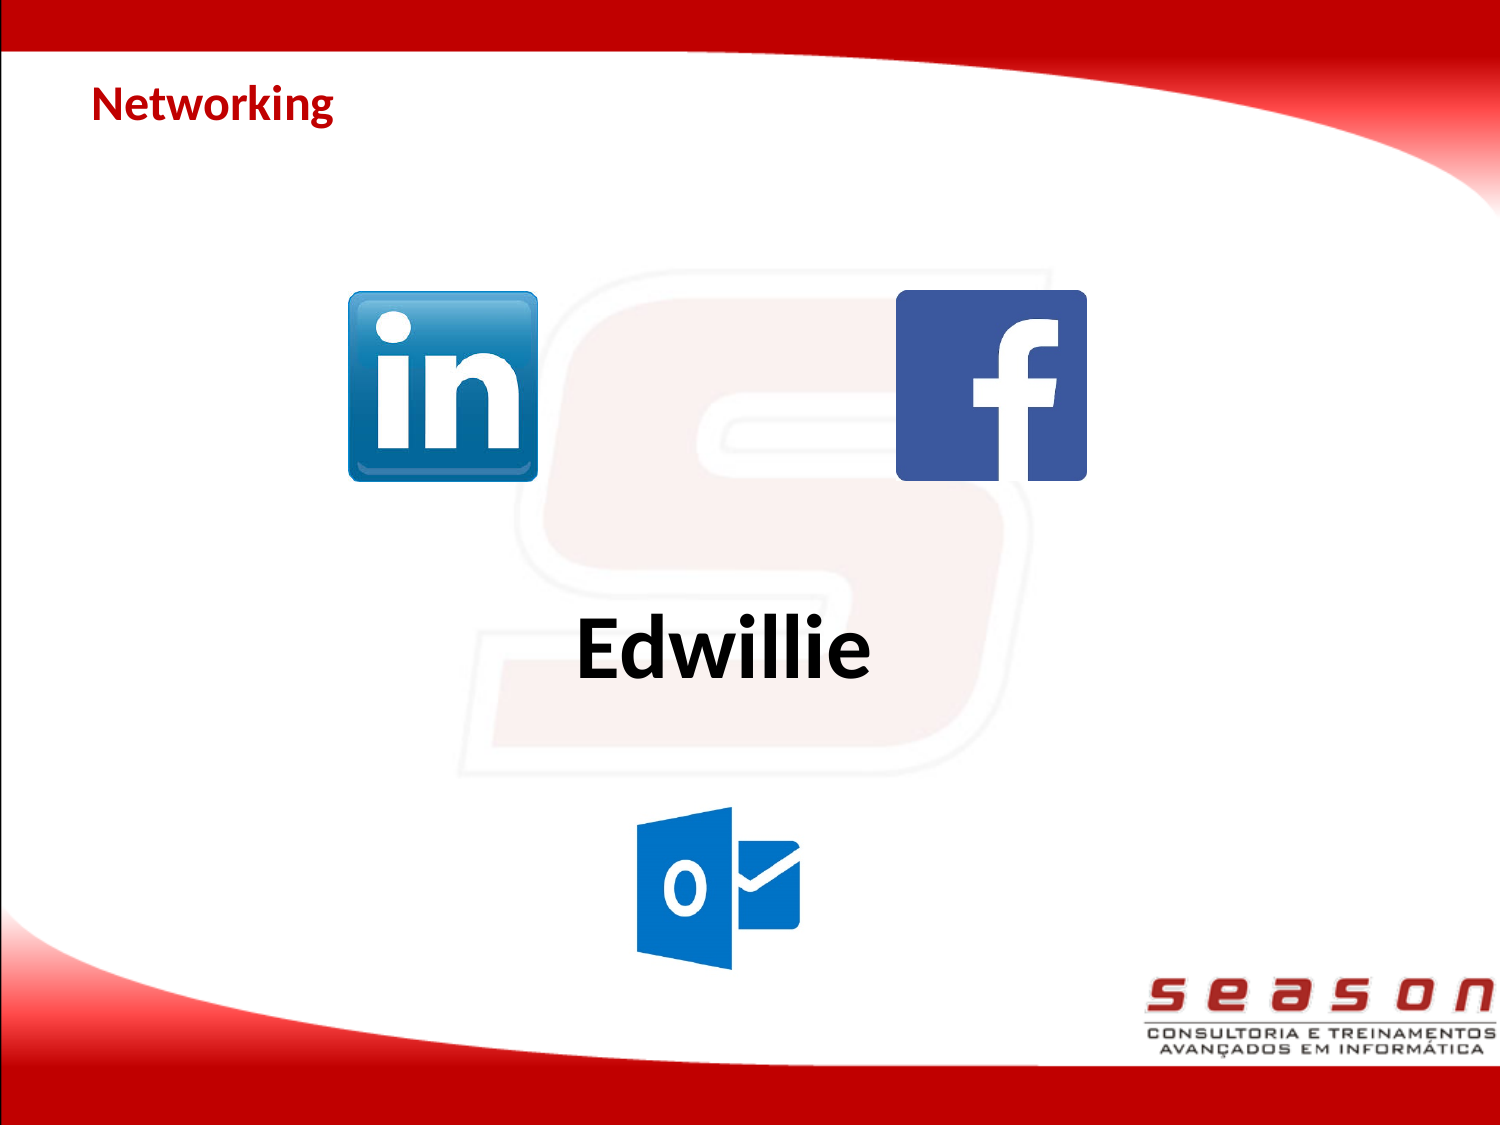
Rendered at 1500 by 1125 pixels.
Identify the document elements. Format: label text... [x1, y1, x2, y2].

picture [0, 0, 1500, 1125]
text_box Edwillie [64, 579, 1384, 705]
text_box Networking [76, 54, 1500, 146]
